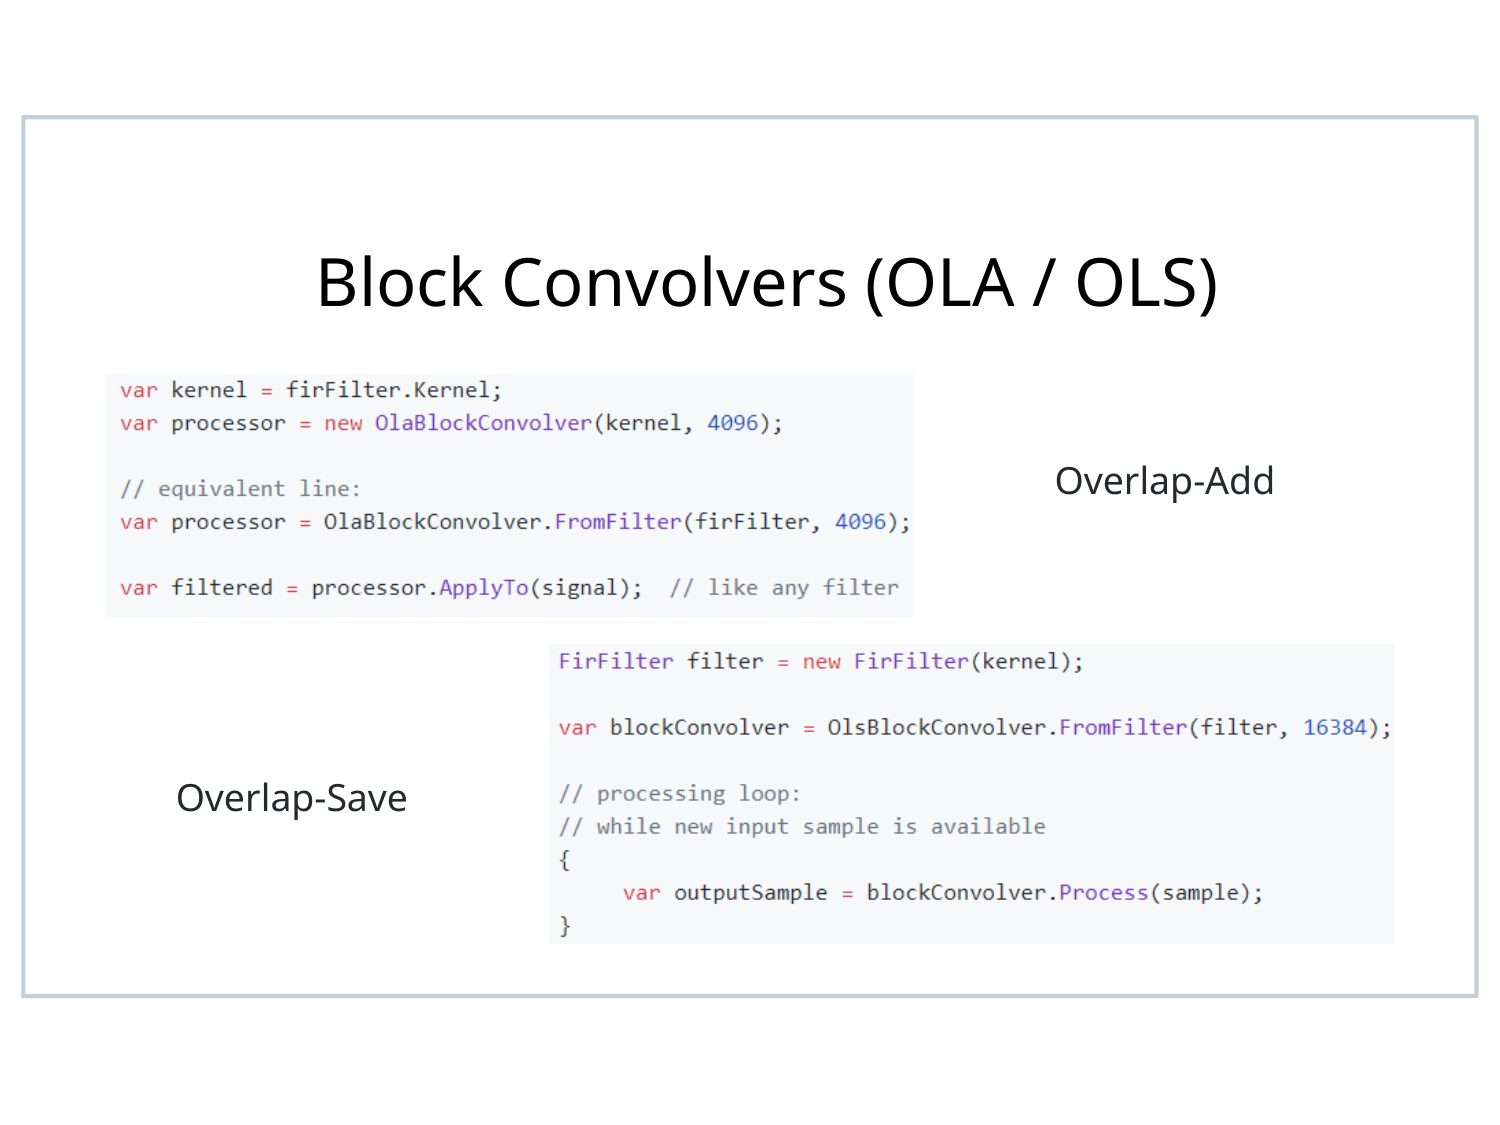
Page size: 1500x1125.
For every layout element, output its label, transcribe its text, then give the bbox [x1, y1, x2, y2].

picture [548, 644, 1395, 944]
text_box [21, 115, 1479, 998]
text_box Overlap-Add [1054, 457, 1289, 503]
picture [105, 374, 914, 617]
text_box Overlap-Save [175, 773, 411, 819]
